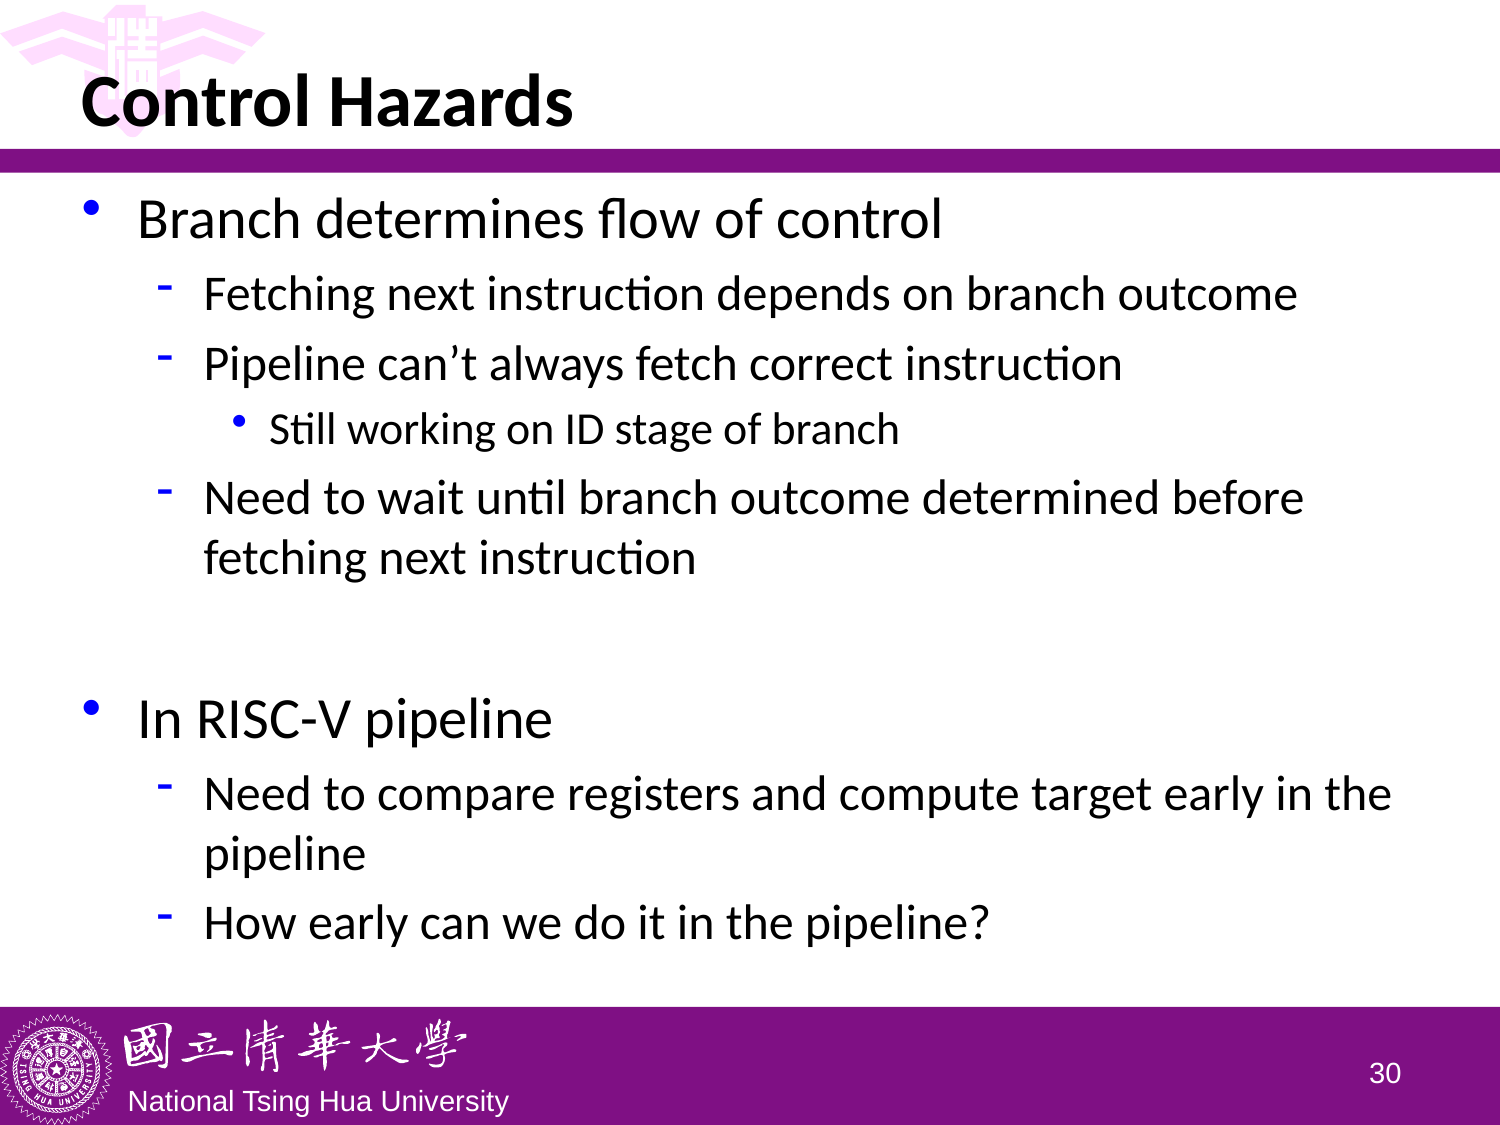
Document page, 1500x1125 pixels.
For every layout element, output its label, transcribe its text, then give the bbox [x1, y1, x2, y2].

slide_number 29 [1104, 1021, 1417, 1097]
list Branch determines flow of control Fetching next instruction depends on branch outcome Pipeline can’t always fetch correct instruction Still working on ID stage of branch Need to wait until branch outcome determined before fetching next instruction In RISC-V pipeline Need to compare registers and compute target early in the pipeline How early can we do it in the pipeline? [66, 172, 1436, 1003]
title Control Hazards [66, 37, 1436, 149]
